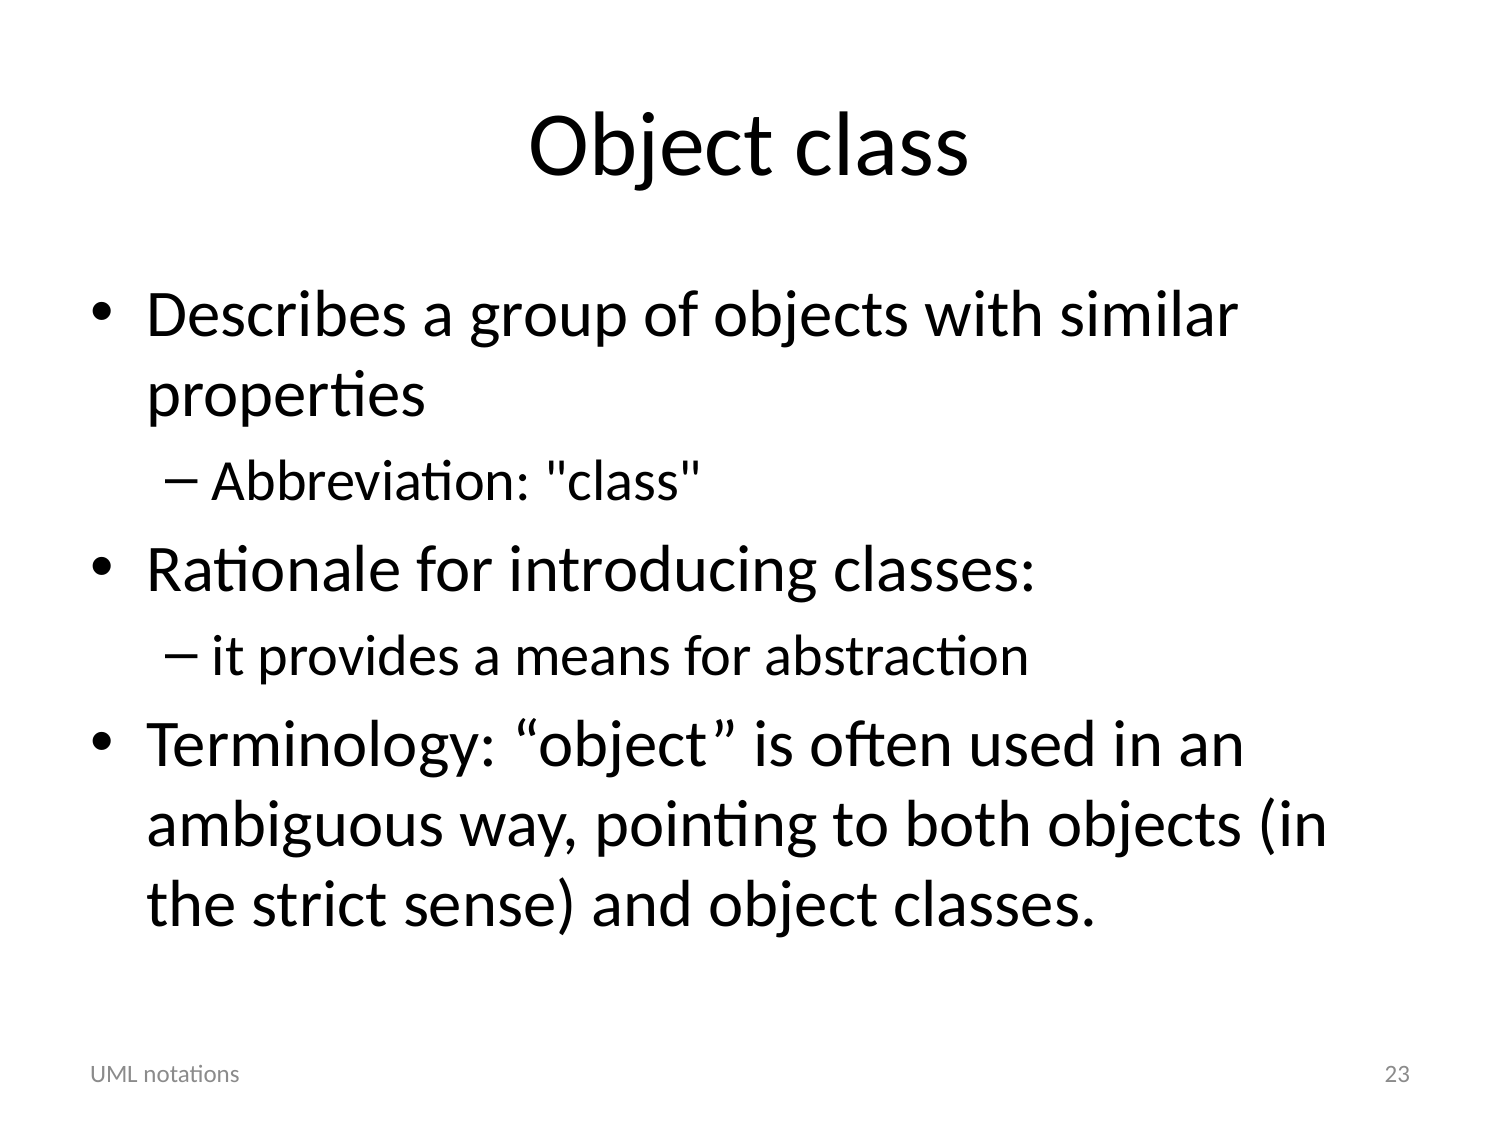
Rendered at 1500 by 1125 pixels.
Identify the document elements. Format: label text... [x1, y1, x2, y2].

title Object class [75, 45, 1425, 233]
slide_number 23 [1074, 1042, 1425, 1103]
list Describes a group of objects with similar properties Abbreviation: "class" Rationale for introducing classes: it provides a means for abstraction Terminology: “object” is often used in an ambiguous way, pointing to both objects (in the strict sense) and object classes. [75, 262, 1425, 1005]
slide_number UML notations [75, 1042, 425, 1103]
